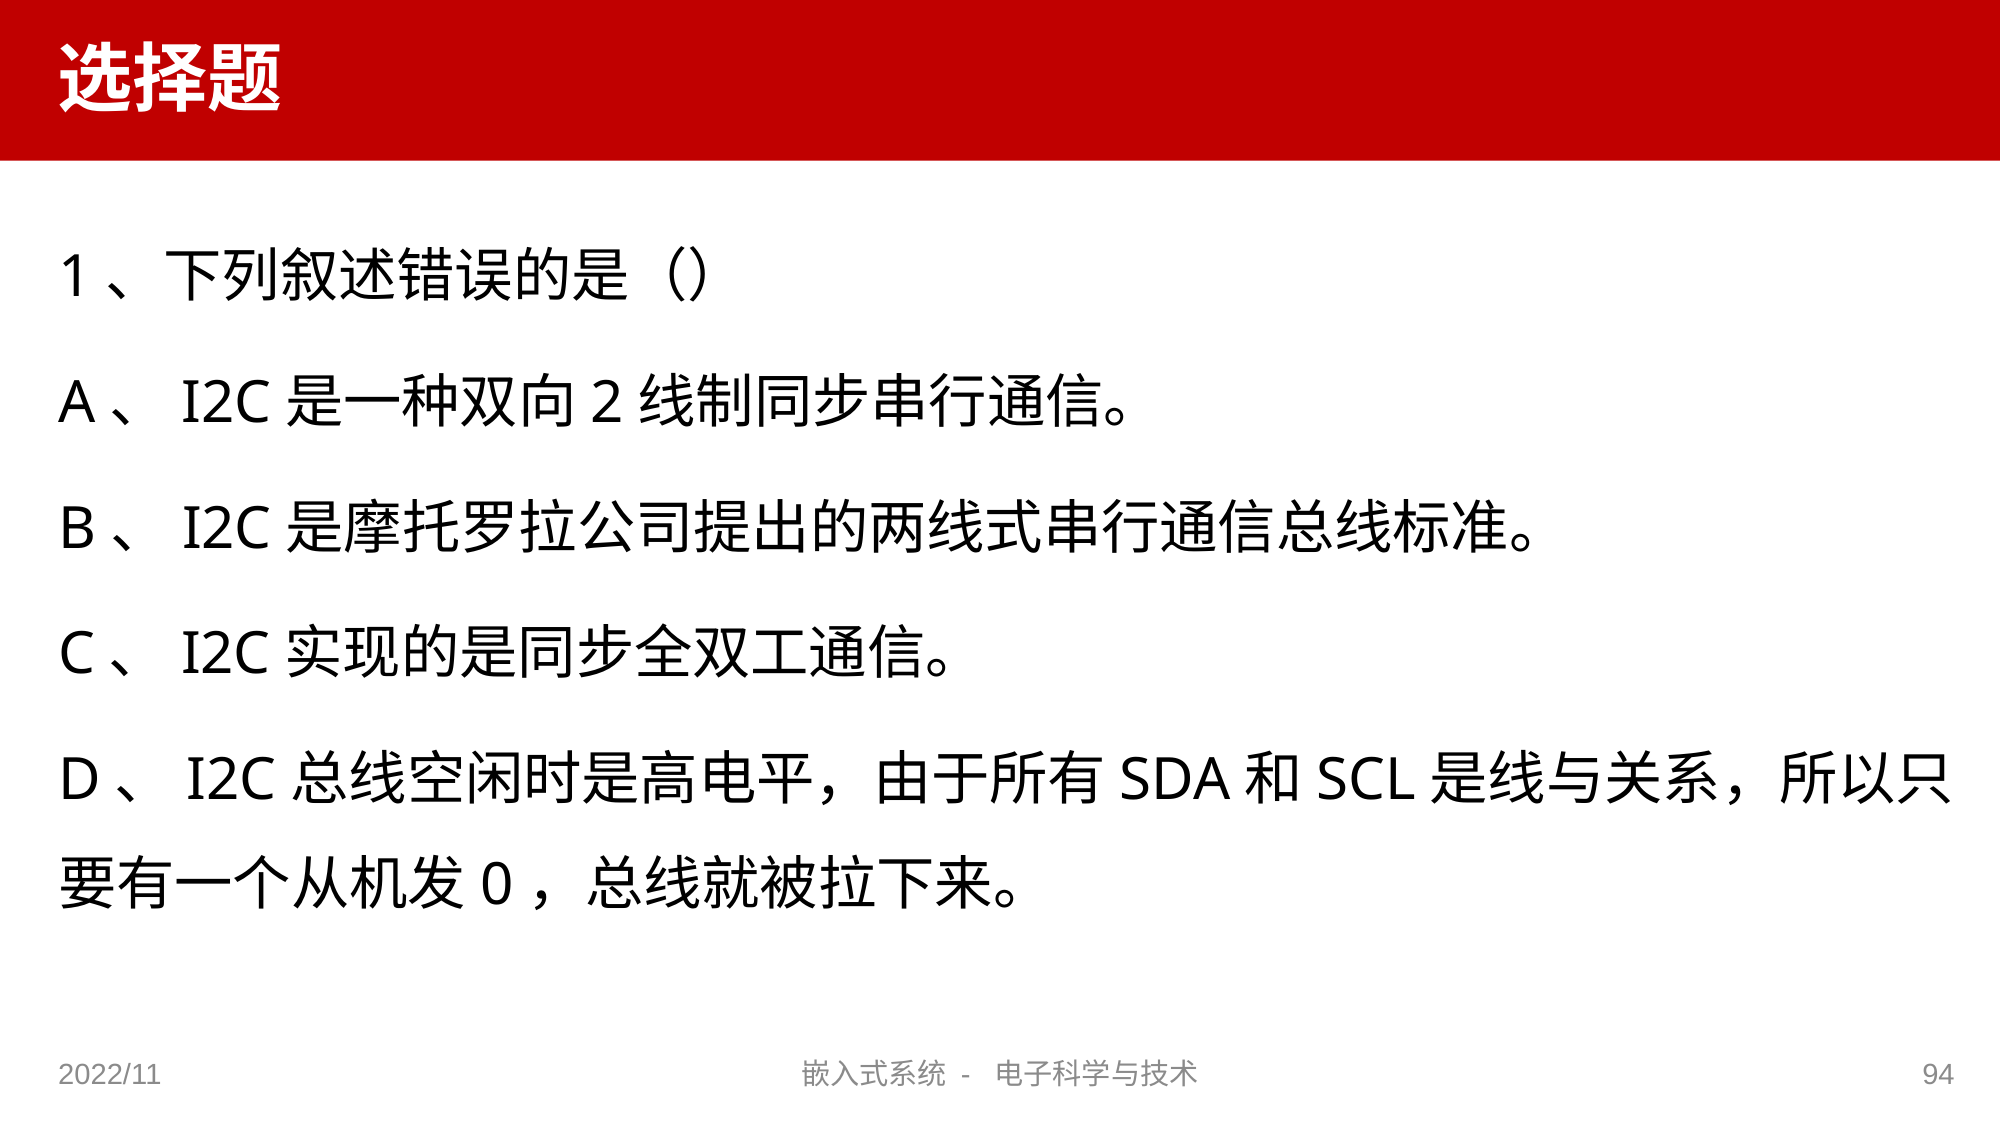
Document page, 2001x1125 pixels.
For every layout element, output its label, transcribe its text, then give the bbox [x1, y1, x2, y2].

list 1、下列叙述错误的是（） A、I2C是一种双向2线制同步串行通信。 B、I2C是摩托罗拉公司提出的两线式串行通信总线标准。 C、I2C实现的是同步全双工通信。 D、I2C总线空闲时是高电平，由于所有SDA和SCL是线与关系，所以只要有一个从机发0，总线就被拉下来。 [43, 196, 1970, 1024]
slide_number 94 [1519, 1042, 1970, 1103]
footer 嵌入式系统 - 电子科学与技术 [662, 1042, 1338, 1103]
slide_number 2022/11 [43, 1042, 494, 1103]
title 选择题 [42, 19, 1768, 144]
